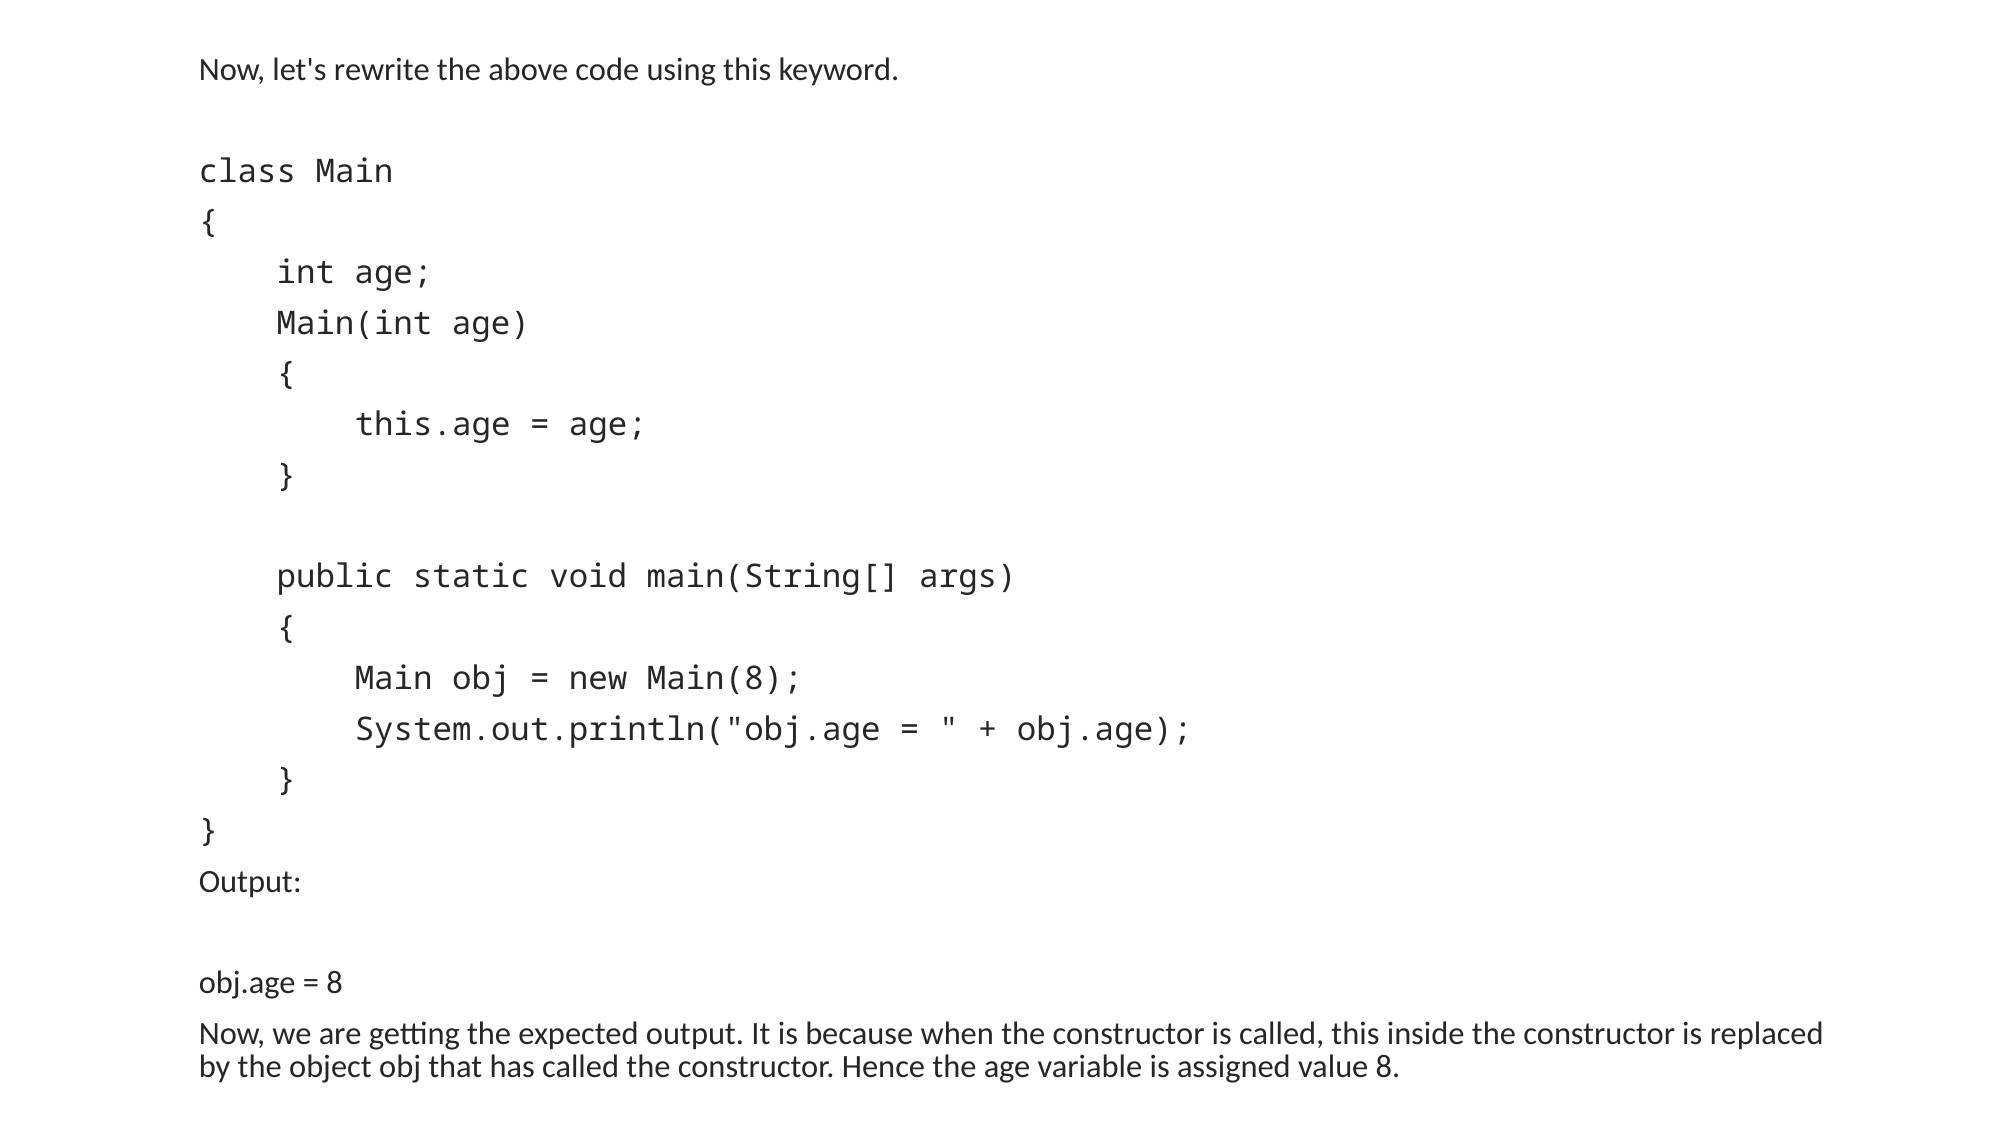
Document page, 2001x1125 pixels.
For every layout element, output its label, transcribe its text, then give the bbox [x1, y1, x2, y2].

list Now, let's rewrite the above code using this keyword. class Main { int age; Main(int age) { this.age = age; } public static void main(String[] args) { Main obj = new Main(8); System.out.println("obj.age = " + obj.age); } } Output: obj.age = 8 Now, we are getting the expected output. It is because when the constructor is called, this inside the constructor is replaced by the object obj that has called the constructor. Hence the age variable is assigned value 8. [183, 46, 1863, 1106]
